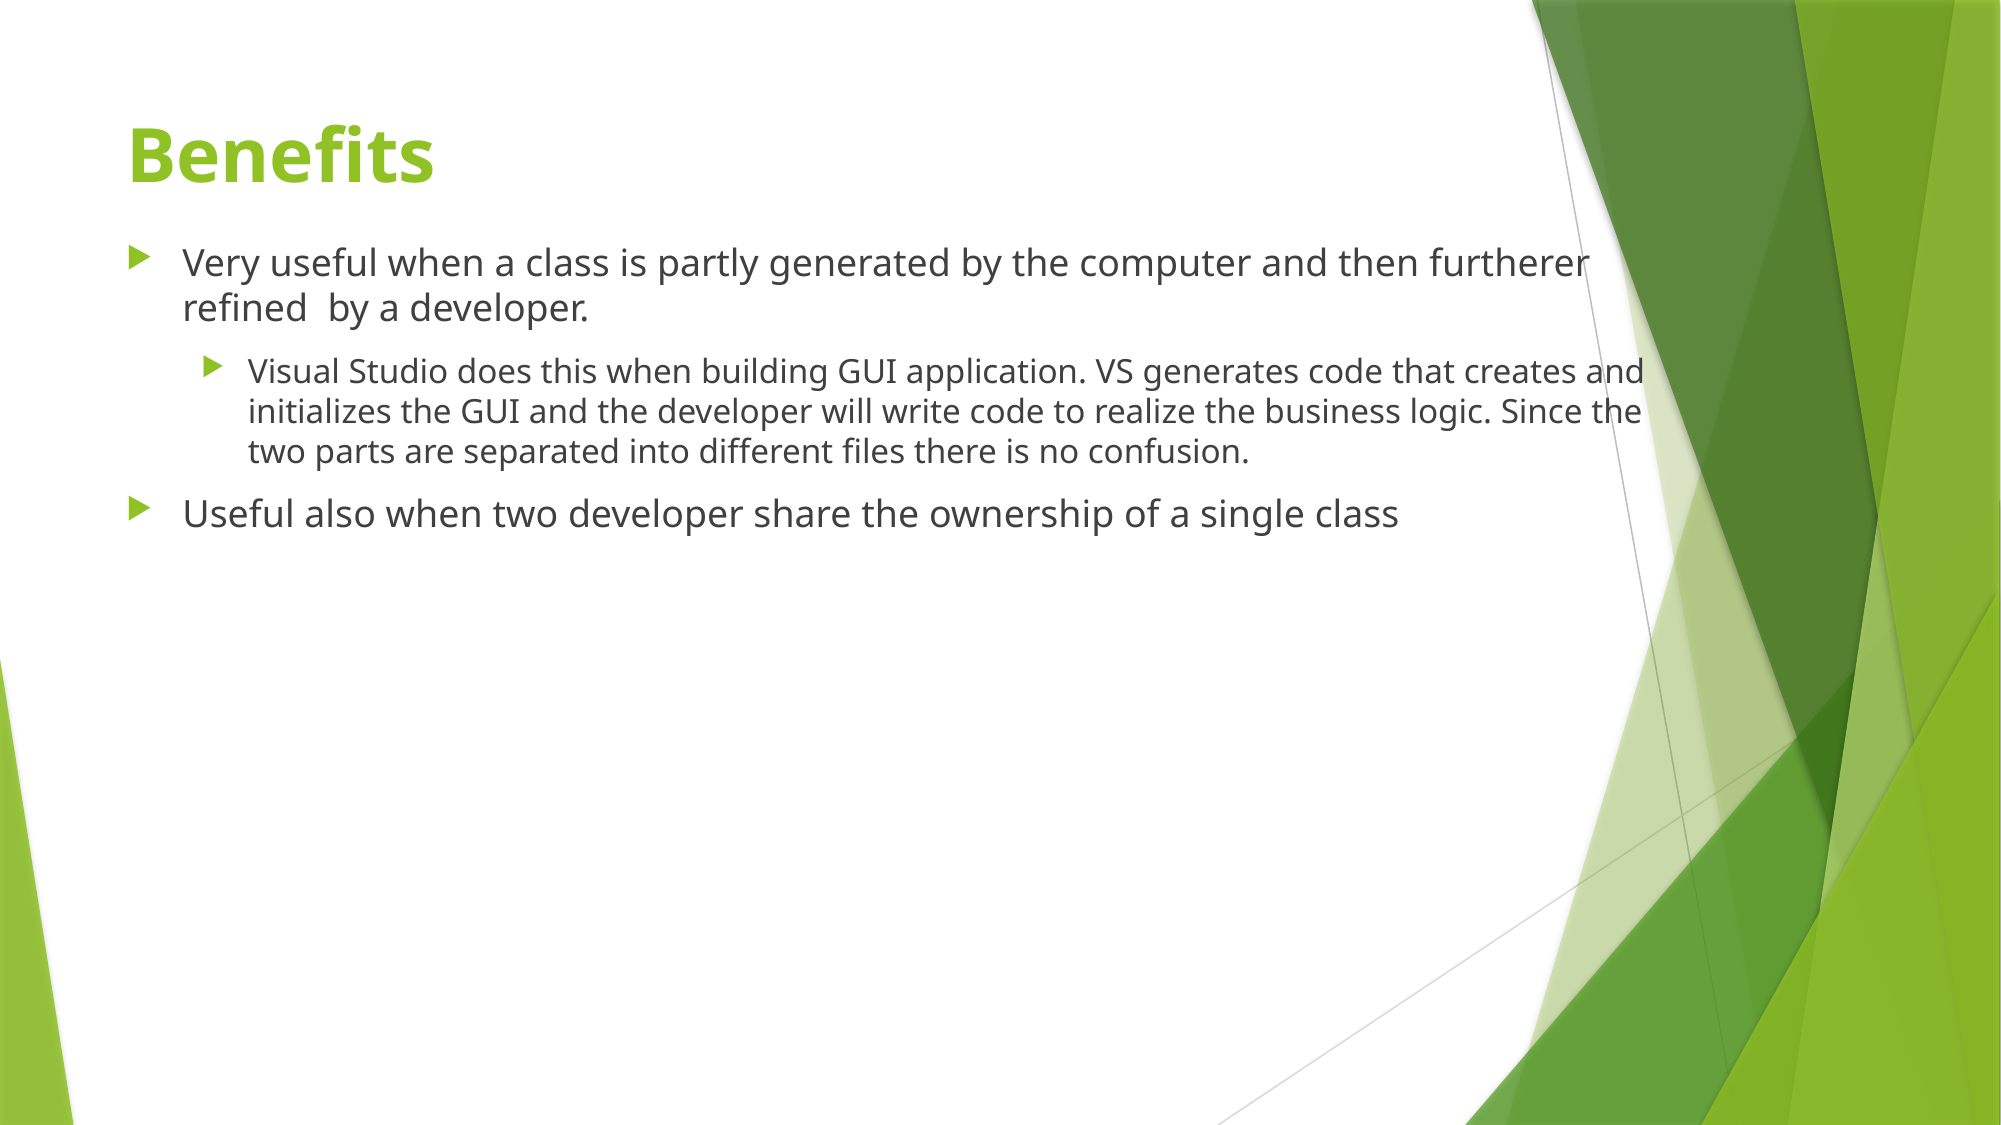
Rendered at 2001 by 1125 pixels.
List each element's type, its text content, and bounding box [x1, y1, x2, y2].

list Very useful when a class is partly generated by the computer and then furtherer refined by a developer. Visual Studio does this when building GUI application. VS generates code that creates and initializes the GUI and the developer will write code to realize the business logic. Since the two parts are separated into different files there is no confusion. Useful also when two developer share the ownership of a single class [111, 231, 1686, 991]
title Benefits [111, 99, 1522, 231]
